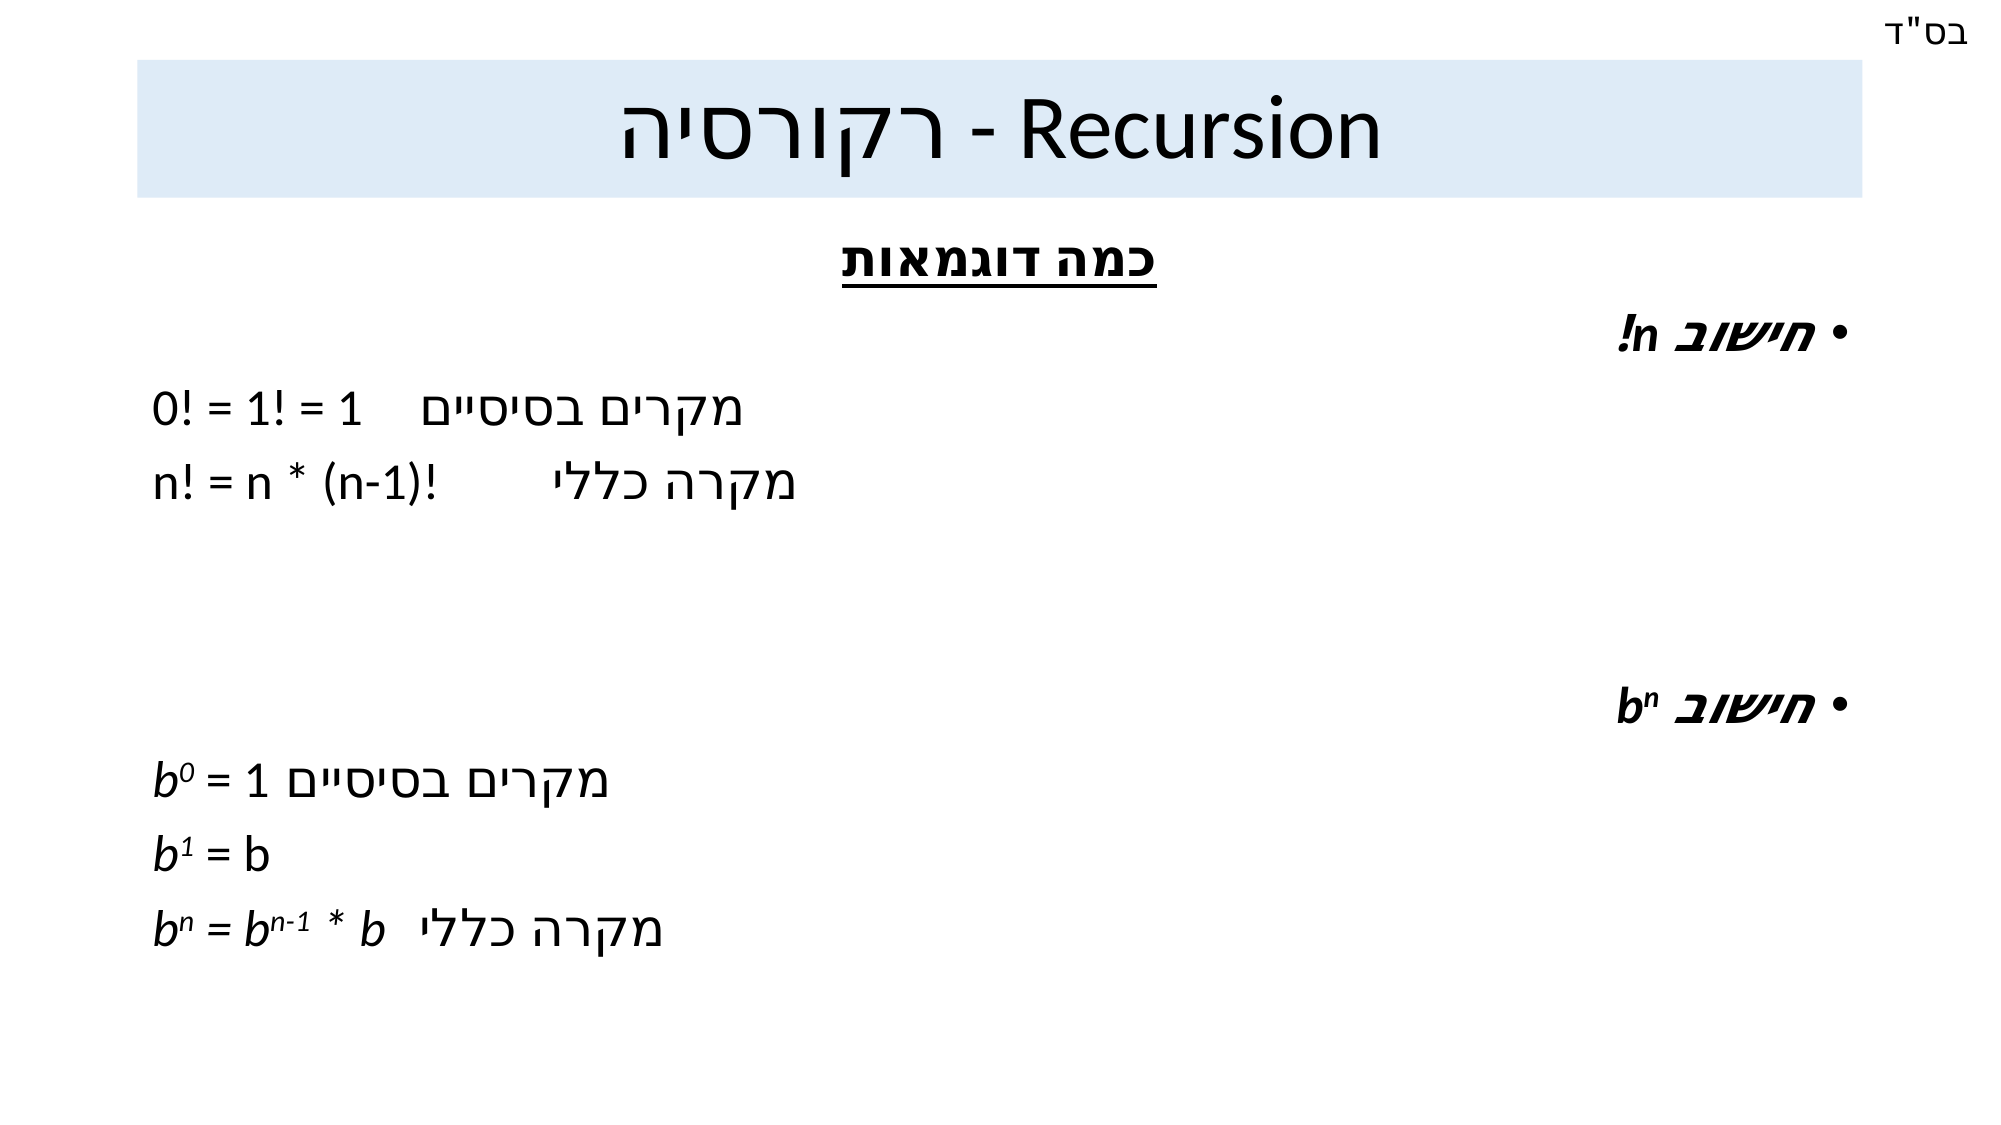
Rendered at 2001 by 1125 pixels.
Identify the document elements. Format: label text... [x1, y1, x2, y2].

title Recursion - רקורסיה [137, 59, 1863, 198]
list כמה דוגמאות חישוב n! 0! = 1! = 1 מקרים בסיסיים n! = n * (n-1)! מקרה כללי חישוב bn b0 = 1 מקרים בסיסיים b1 = b bn = bn-1 * b מקרה כללי [137, 224, 1863, 1046]
